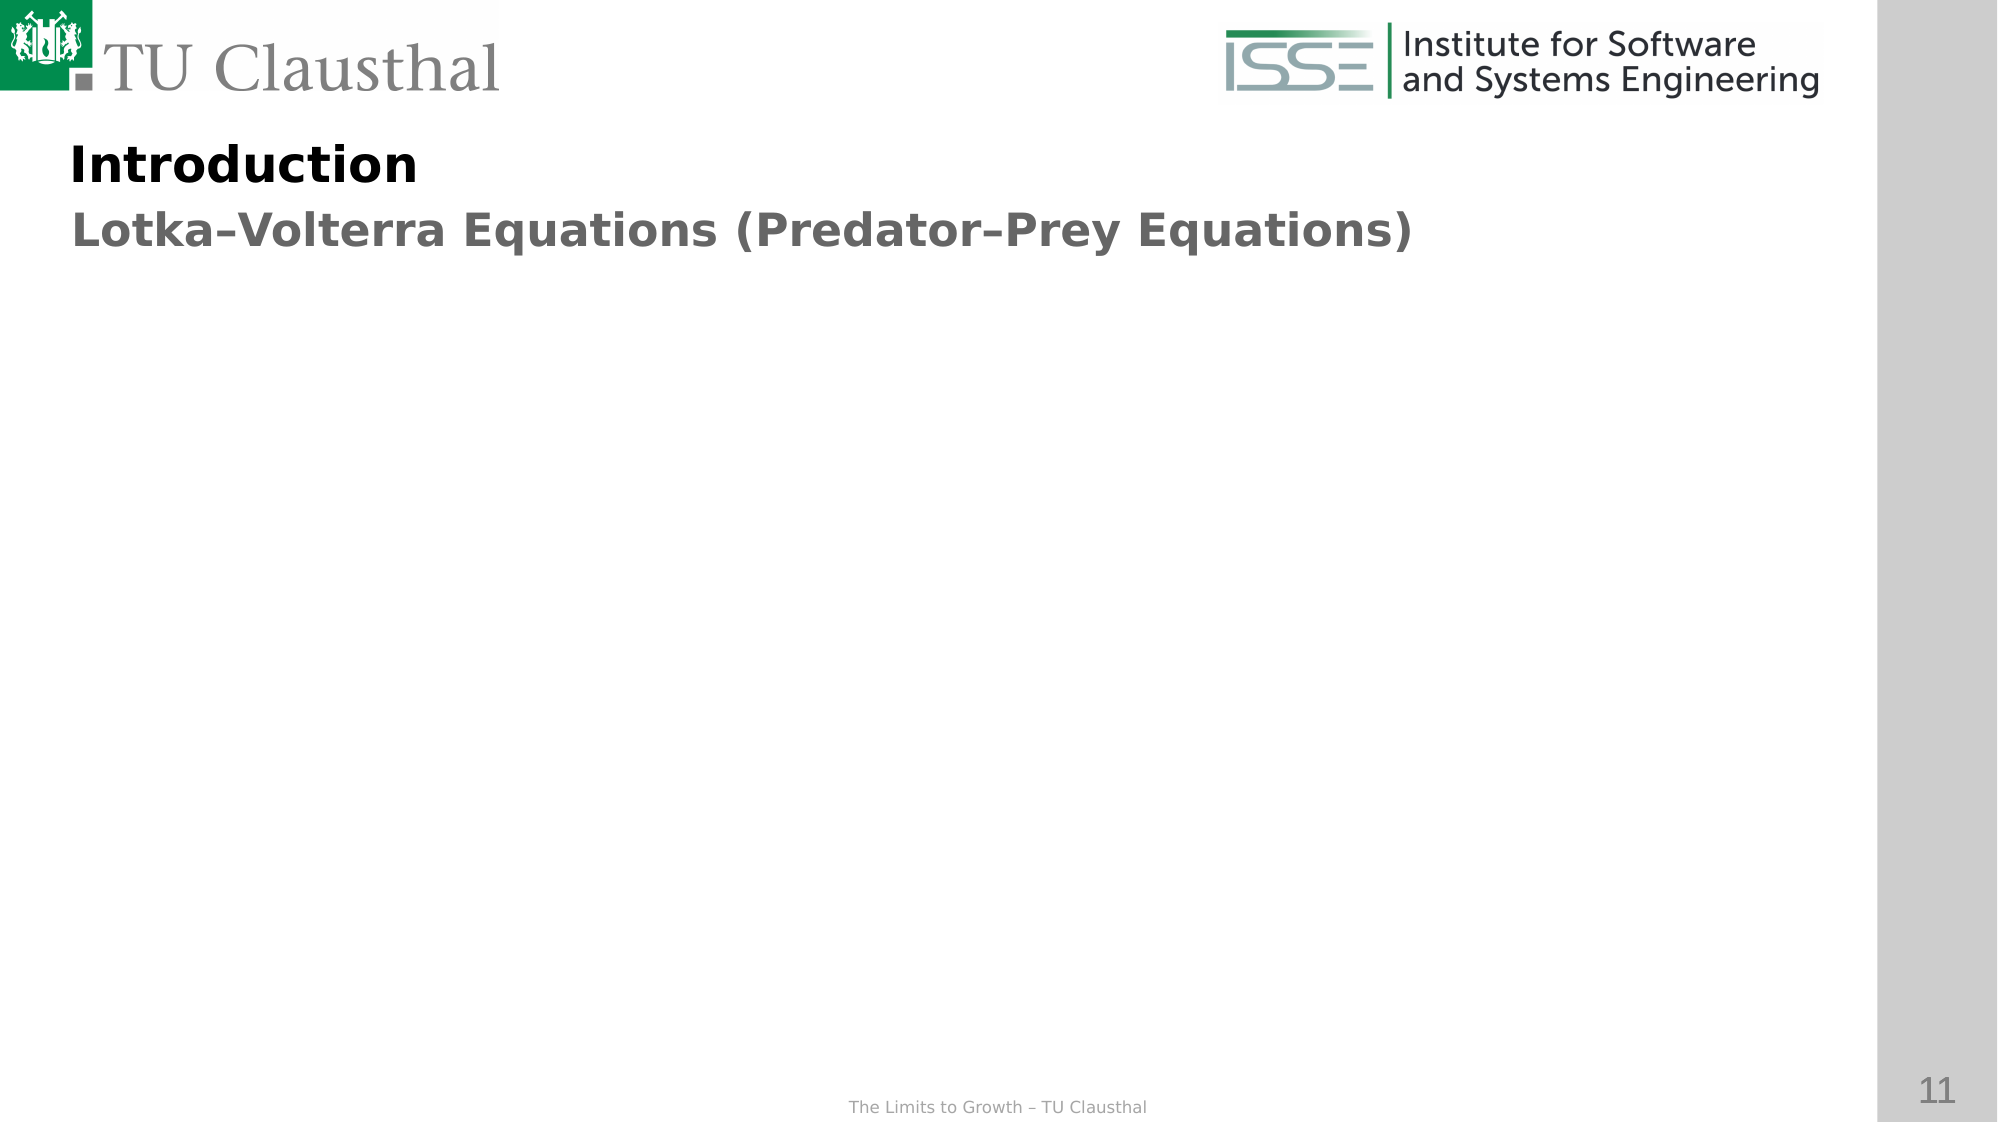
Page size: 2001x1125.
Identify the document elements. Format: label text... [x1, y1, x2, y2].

picture [1218, 22, 1824, 105]
text_box Introduction [55, 125, 1817, 206]
text_box Lotka–Volterra Equations (Predator–Prey Equations) [70, 188, 1768, 268]
picture [0, 0, 499, 91]
